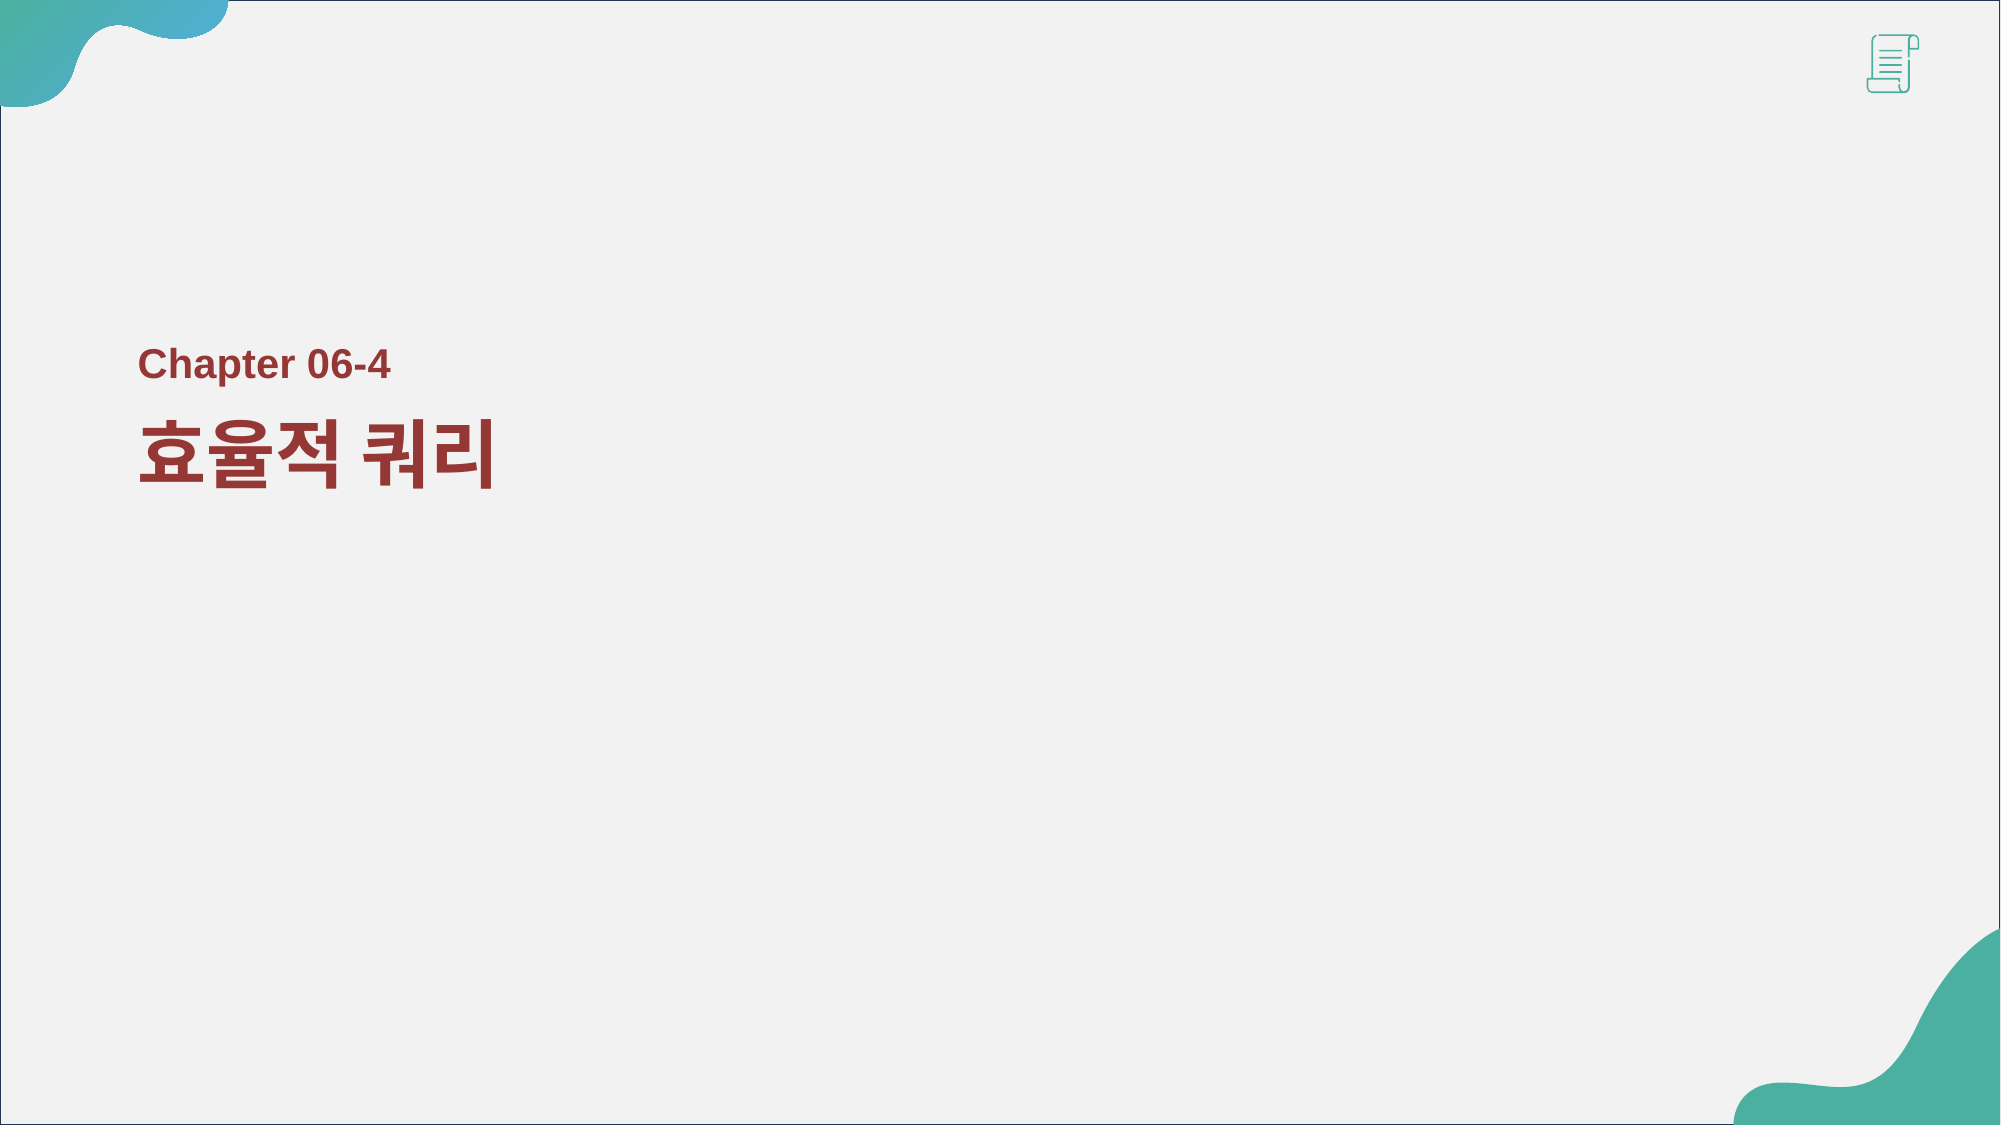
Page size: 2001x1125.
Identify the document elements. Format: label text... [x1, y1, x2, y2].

list Chapter 06-4 효율적 쿼리 [137, 237, 1822, 598]
